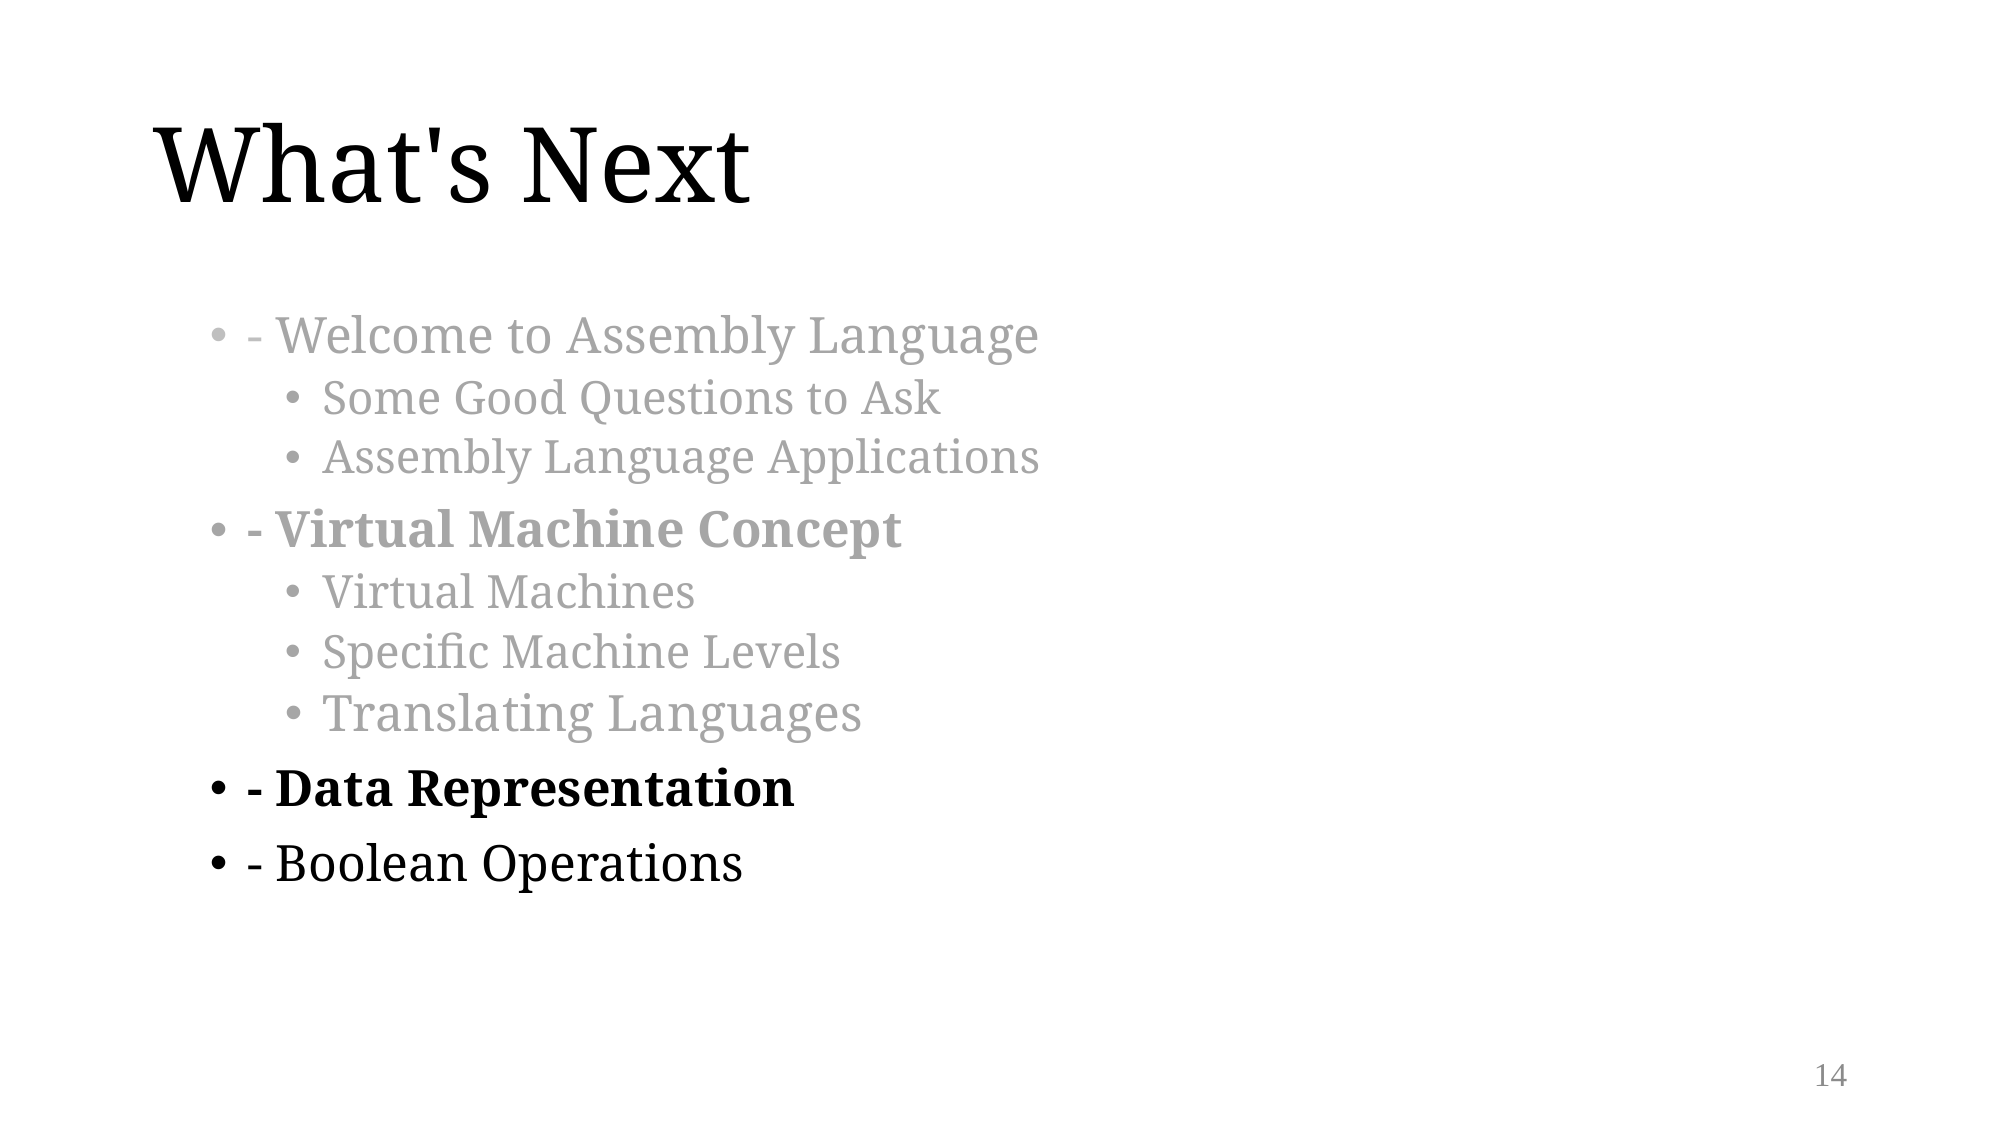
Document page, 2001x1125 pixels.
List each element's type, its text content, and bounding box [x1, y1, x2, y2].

title What's Next [137, 59, 1863, 278]
slide_number 14 [1412, 1042, 1863, 1103]
list - Welcome to Assembly Language Some Good Questions to Ask Assembly Language Applications - Virtual Machine Concept Virtual Machines Specific Machine Levels Translating Languages - Data Representation - Boolean Operations [194, 302, 1845, 1014]
